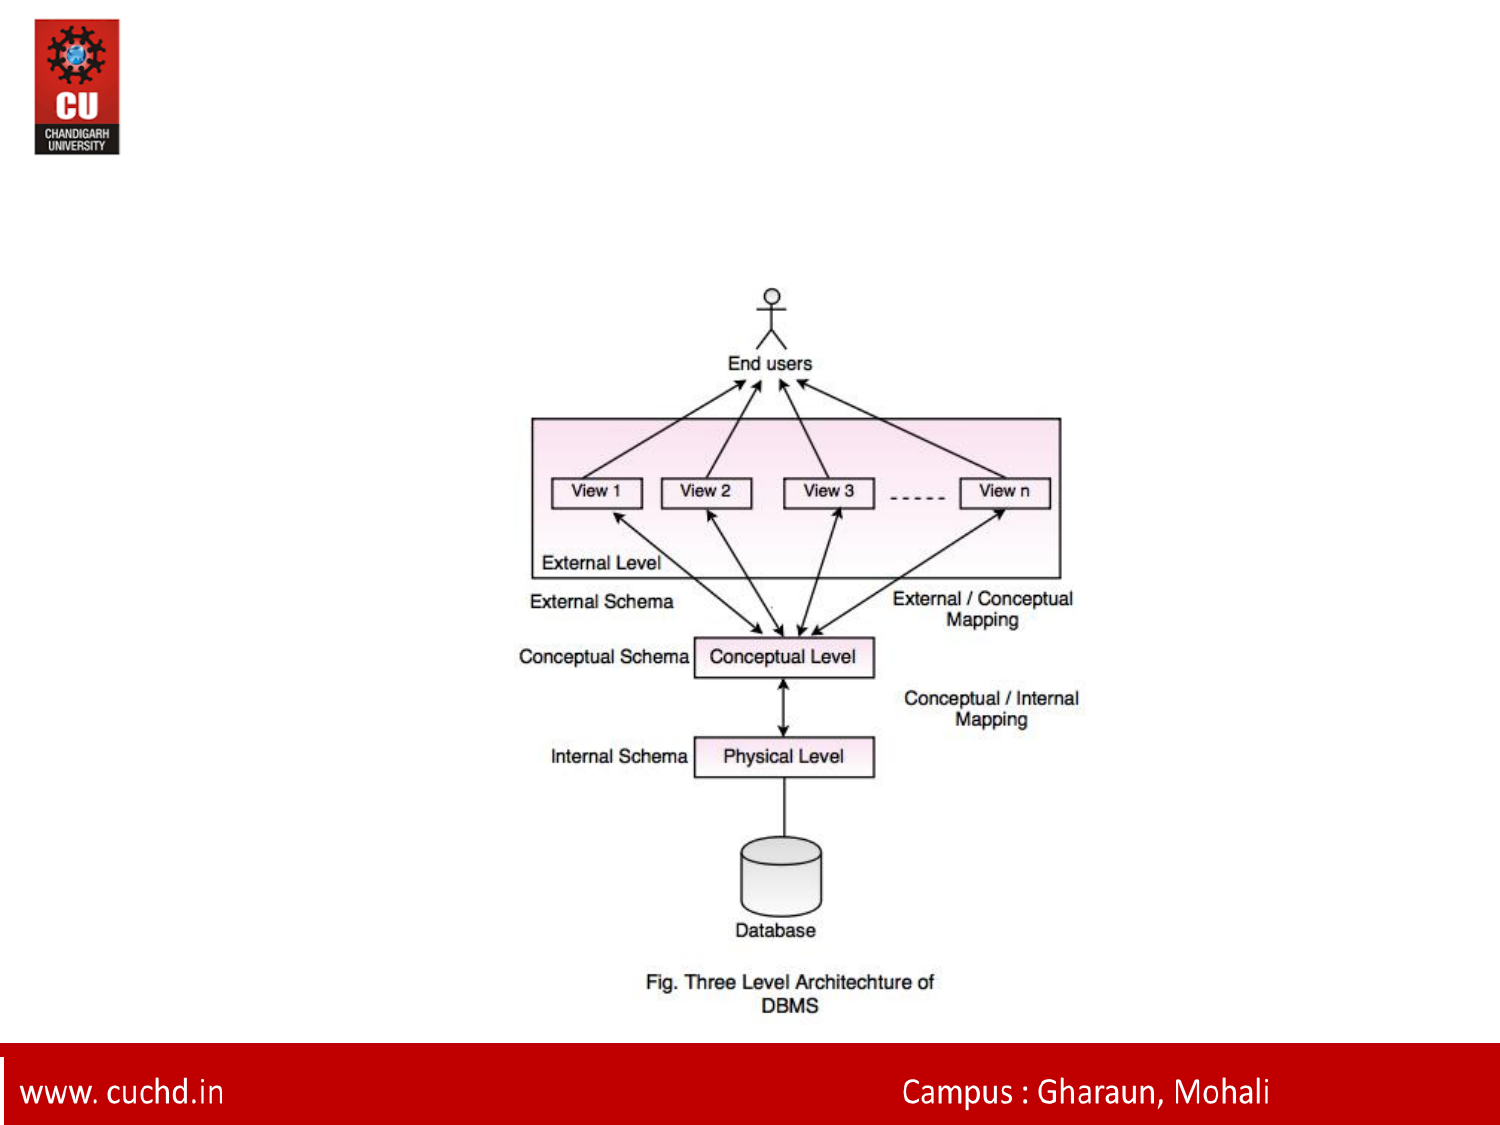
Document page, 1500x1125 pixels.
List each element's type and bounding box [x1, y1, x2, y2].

list [513, 287, 1099, 1026]
picture [24, 12, 438, 170]
picture [0, 1055, 1500, 1125]
